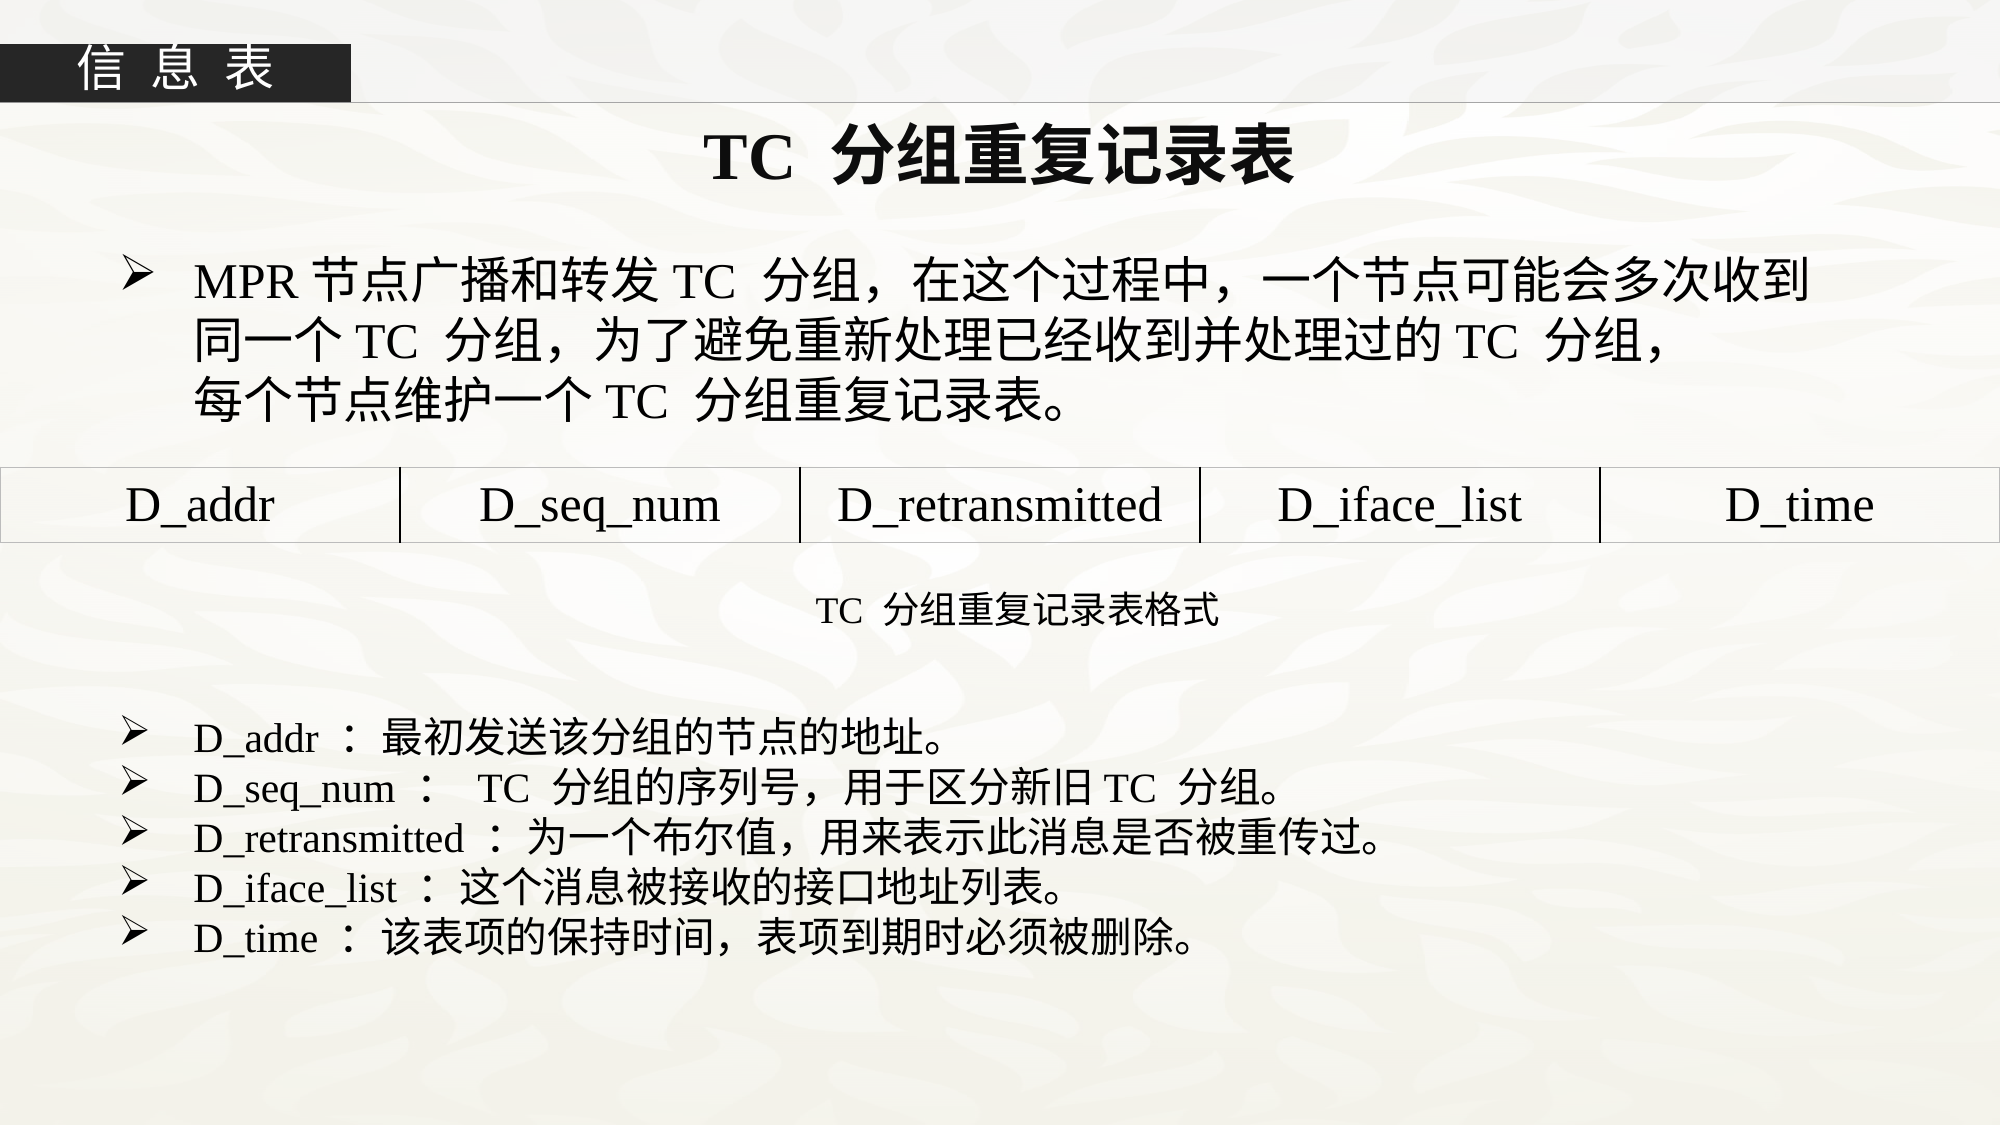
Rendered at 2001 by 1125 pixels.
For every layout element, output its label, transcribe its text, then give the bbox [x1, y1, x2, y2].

table_header D_iface_list [1201, 468, 1599, 542]
text_box D_addr ：最初发送该分组的节点的地址。 D_seq_num ： TC 分组的序列号，用于区分新旧TC 分组。 D_retransmitted ：为一个布尔值，用来表示此消息是否被重传过。 D_iface_list ：这个消息被接收的接口地址列表。 D_time ：该表项的保持时间，表项到期时必须被删除。 [103, 703, 1897, 969]
text_box MPR节点广播和转发TC 分组，在这个过程中，一个节点可能会多次收到 同一个TC 分组，为了避免重新处理已经收到并处理过的TC 分组， 每个节点维护一个TC 分组重复记录表。 [103, 241, 1897, 437]
table_header D_retransmitted [801, 468, 1199, 542]
table_header D_time [1601, 468, 1999, 542]
text_box 信 息 表 [0, 29, 352, 105]
table_header D_addr [1, 468, 399, 542]
text_box TC 分组重复记录表 [500, 105, 1500, 200]
text_box TC 分组重复记录表格式 [744, 578, 1256, 639]
table_header D_seq_num [401, 468, 799, 542]
